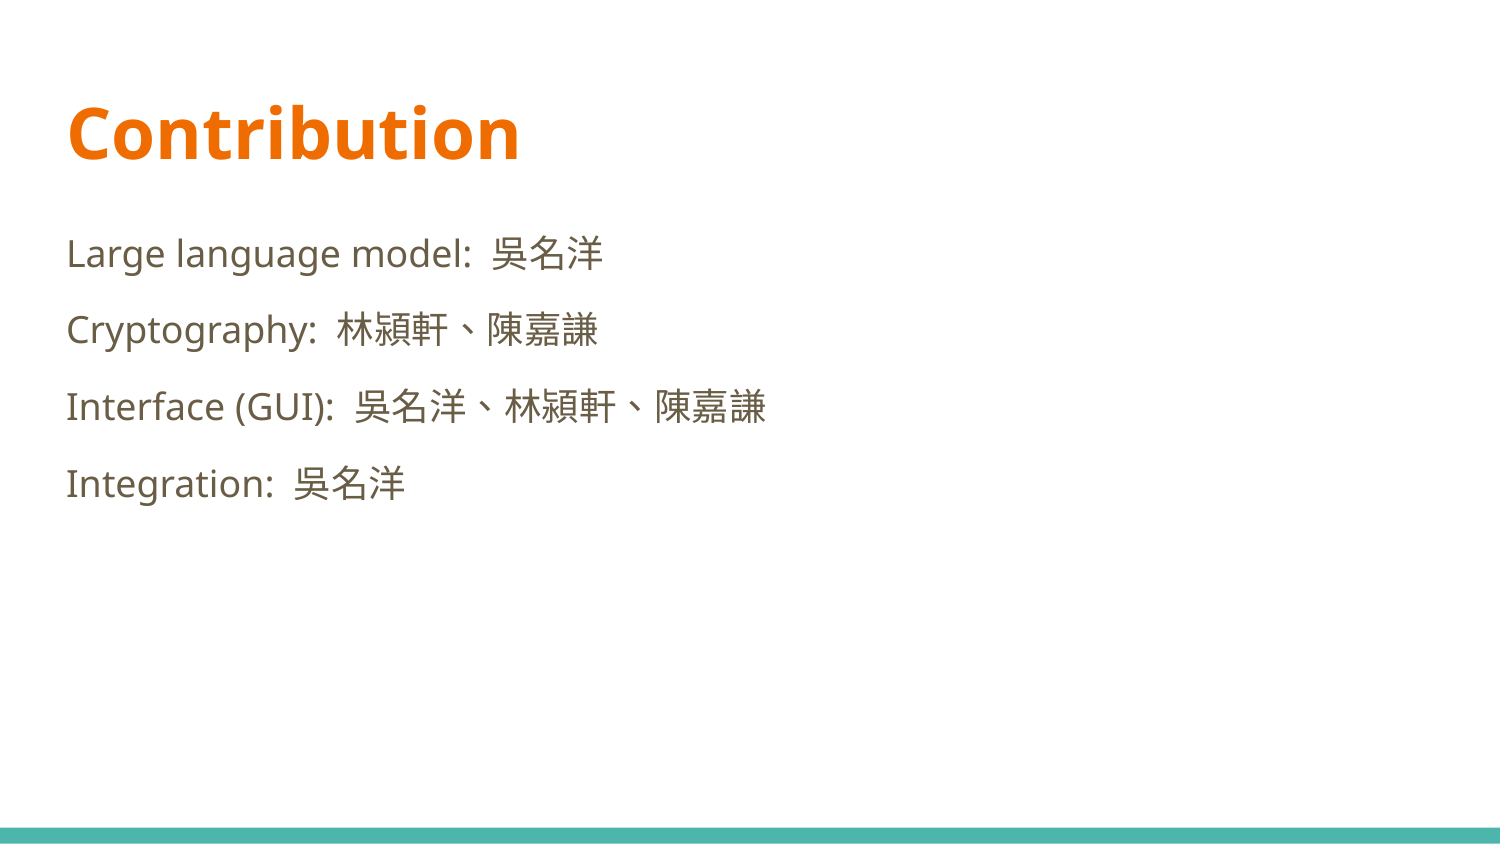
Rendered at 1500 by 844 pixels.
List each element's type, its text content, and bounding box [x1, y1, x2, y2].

title Contribution [51, 72, 1449, 189]
list Large language model: 吳名洋 Cryptography: 林潁軒、陳嘉謙 Interface (GUI): 吳名洋、林潁軒、陳嘉謙 Integration: 吳名洋 [51, 207, 1449, 750]
